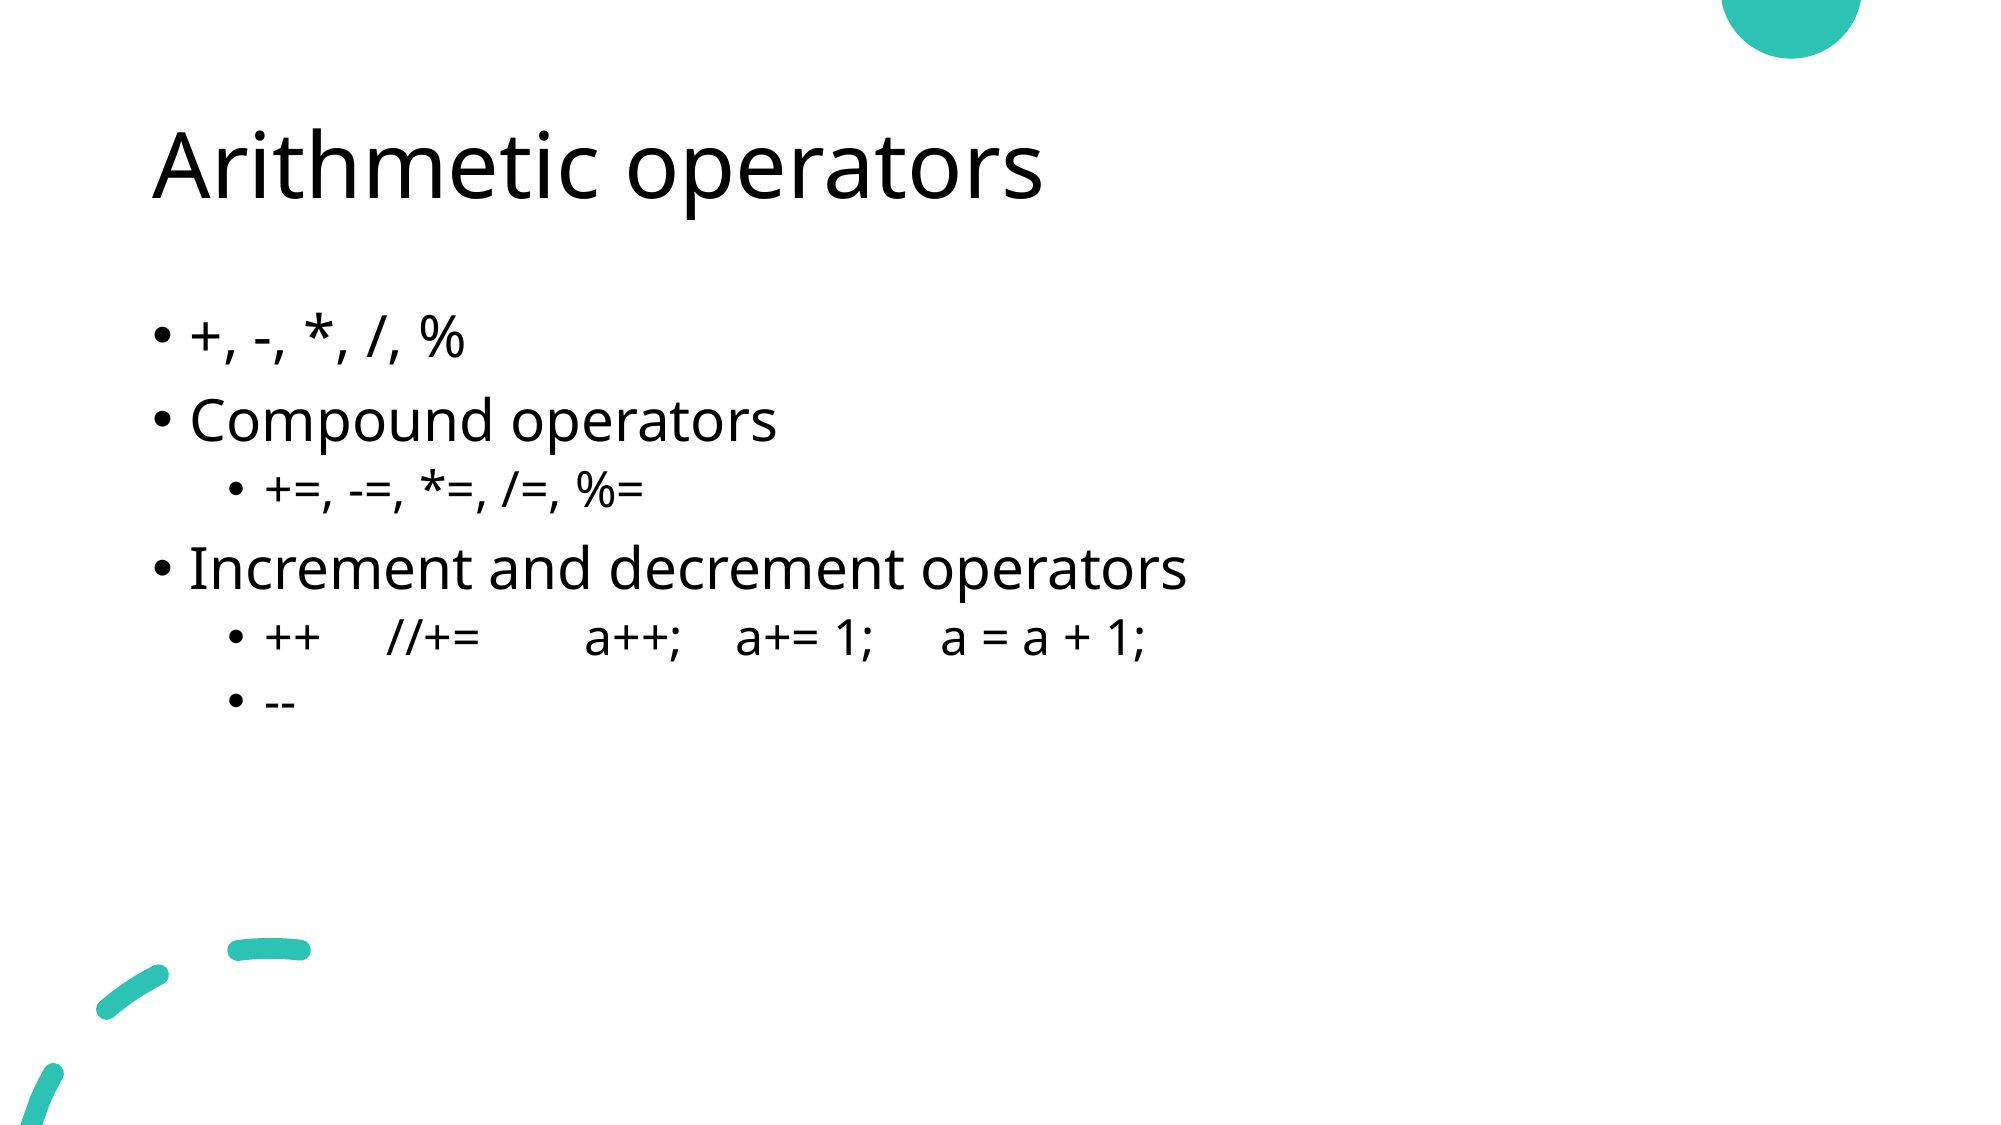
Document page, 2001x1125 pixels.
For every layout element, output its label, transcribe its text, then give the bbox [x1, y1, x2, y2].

list +, -, *, /, % Compound operators +=, -=, *=, /=, %= Increment and decrement operators ++ //+= a++; a+= 1; a = a + 1; -- [137, 299, 1863, 933]
title Arithmetic operators [137, 59, 1863, 278]
